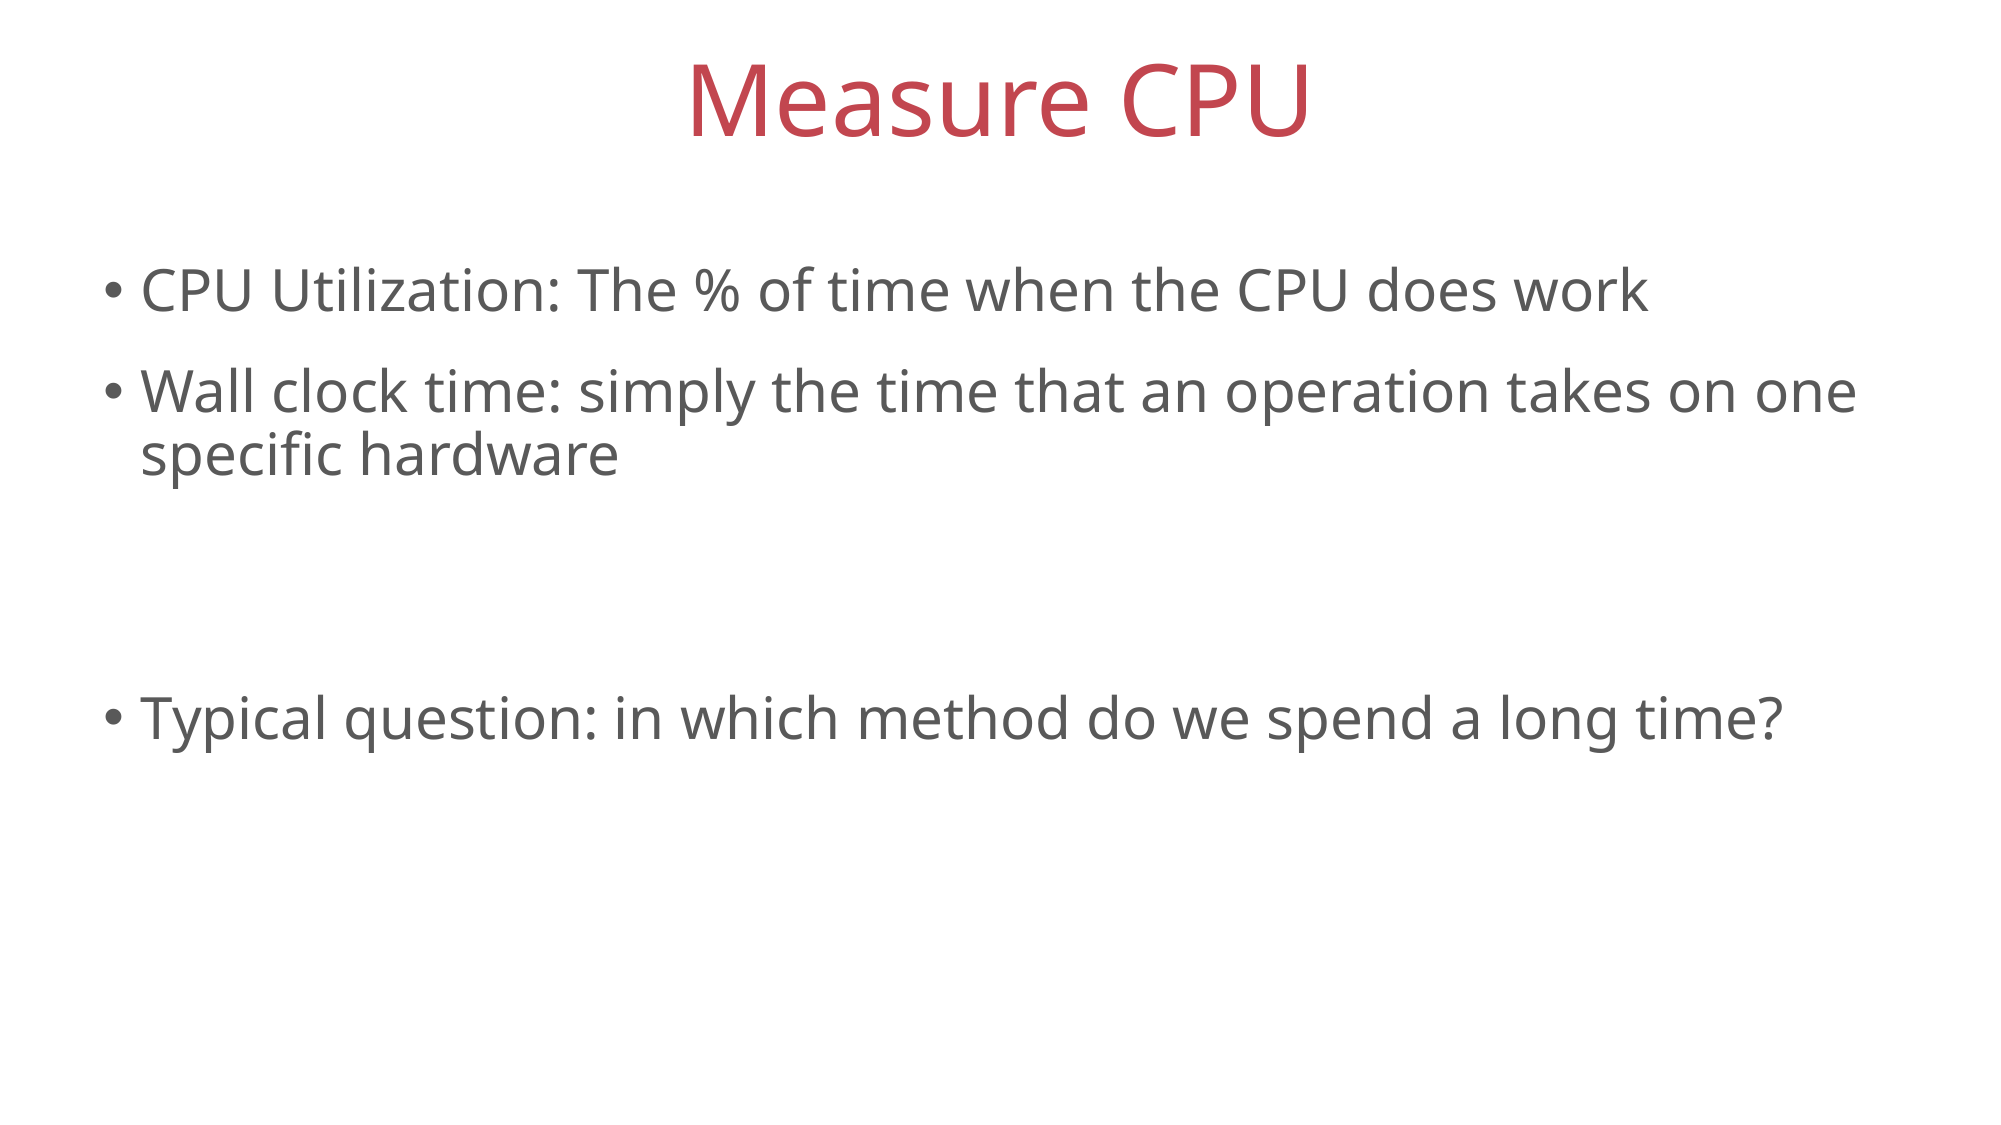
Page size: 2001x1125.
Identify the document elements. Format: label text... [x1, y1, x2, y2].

title Measure CPU [0, 0, 2000, 213]
list CPU Utilization: The % of time when the CPU does work Wall clock time: simply the time that an operation takes on one specific hardware Typical question: in which method do we spend a long time? [88, 254, 1900, 1072]
